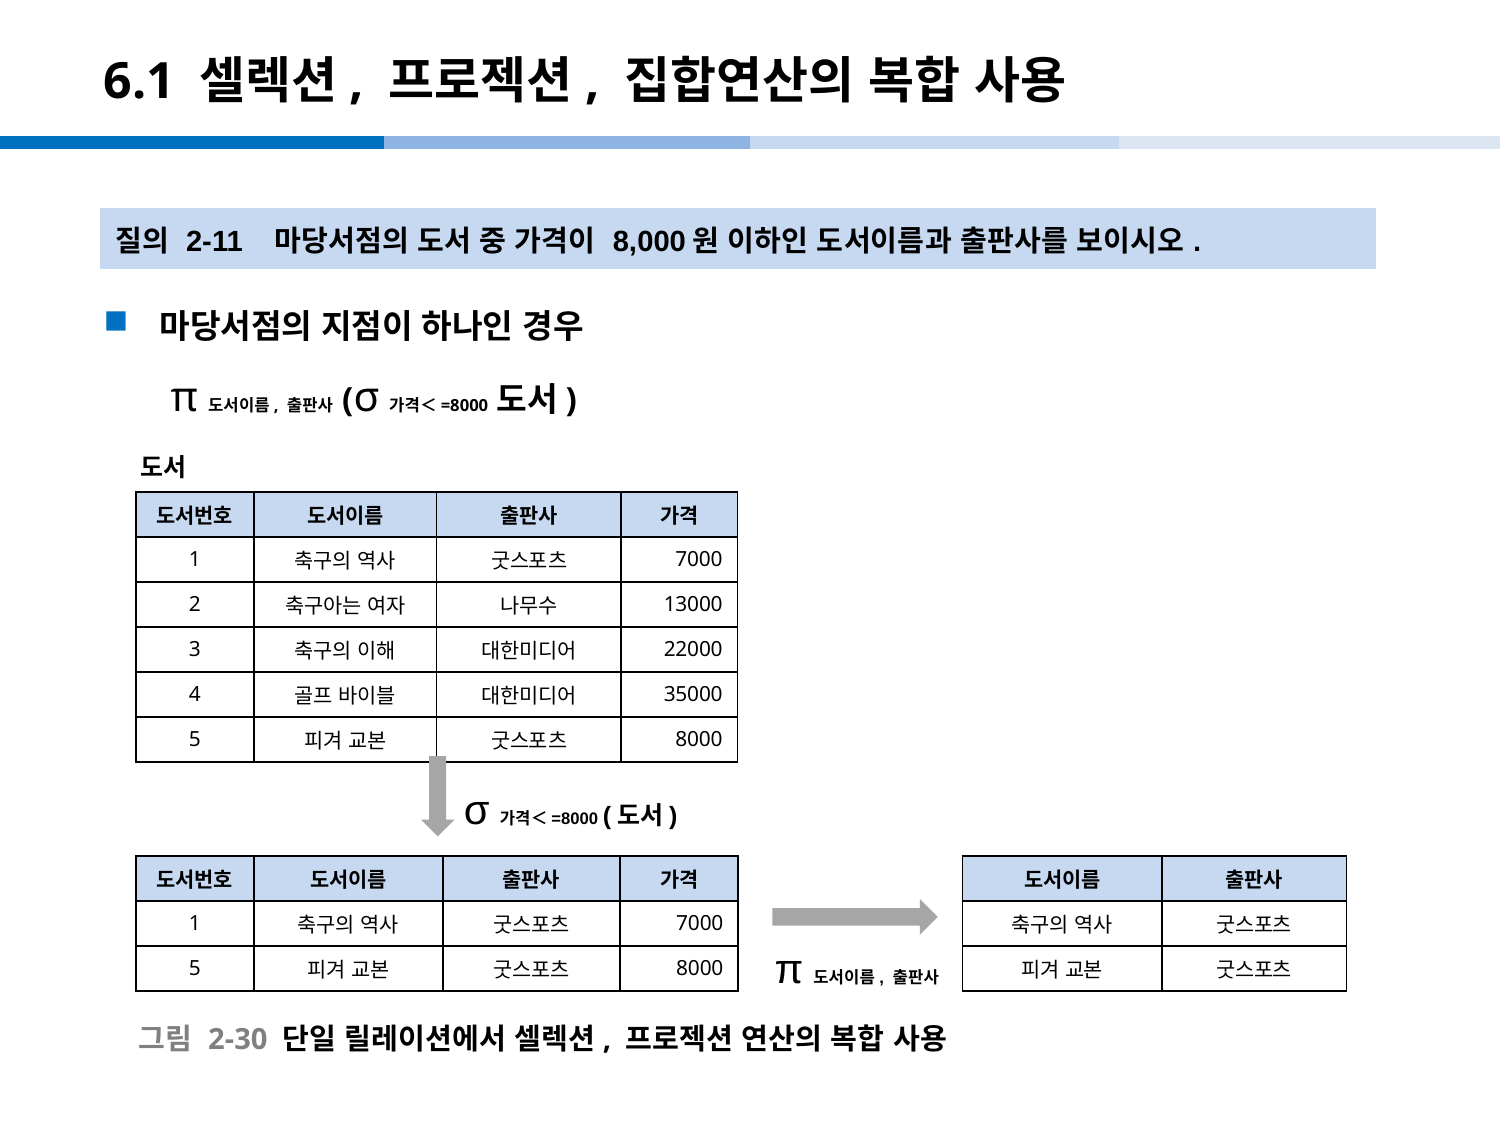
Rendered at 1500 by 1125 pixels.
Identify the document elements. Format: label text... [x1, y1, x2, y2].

table_cell 나무수 [437, 583, 620, 626]
table_cell 5 [137, 947, 253, 990]
table_cell 굿스포츠 [1163, 947, 1346, 990]
list 마당서점의 지점이 하나인 경우 π도서이름, 출판사 (σ가격＜=8000 도서) [88, 177, 1412, 1077]
table_cell 축구아는 여자 [255, 583, 436, 626]
table_header 도서이름 [255, 857, 442, 900]
text_box 그림 2-30 단일 릴레이션에서 셀렉션, 프로젝션 연산의 복합 사용 [123, 1018, 432, 1058]
table_header 가격 [622, 493, 737, 536]
text_box [770, 897, 940, 934]
table_cell 13000 [622, 583, 737, 626]
table_cell 22000 [622, 628, 737, 671]
table_header 가격 [621, 857, 737, 900]
table_cell 7000 [622, 538, 737, 581]
table_header 출판사 [1163, 857, 1346, 900]
table_cell 2 [137, 583, 253, 626]
text_box π도서이름, 출판사 [759, 934, 954, 999]
table_header 도서이름 [963, 857, 1161, 900]
table_cell 굿스포츠 [437, 718, 620, 761]
table_cell 굿스포츠 [444, 902, 619, 945]
table_header 도서번호 [137, 857, 253, 900]
table_cell 축구의 역사 [255, 538, 436, 581]
table_header 출판사 [444, 857, 619, 900]
table_cell 축구의 역사 [255, 902, 442, 945]
table_cell 굿스포츠 [1163, 902, 1346, 945]
table_cell 1 [137, 902, 253, 945]
table_header 질의 2-11 마당서점의 도서 중 가격이 8,000원 이하인 도서이름과 출판사를 보이시오. [100, 208, 1376, 269]
table_header 출판사 [437, 493, 620, 536]
table_header 도서번호 [137, 493, 253, 536]
table_cell 축구의 이해 [255, 628, 436, 671]
title 6.1 셀렉션, 프로젝션, 집합연산의 복합 사용 [88, 32, 1330, 124]
table_cell 축구의 역사 [963, 902, 1161, 945]
table_cell 대한미디어 [437, 673, 620, 716]
table_cell 8000 [622, 718, 737, 761]
table_cell 피겨 교본 [255, 718, 436, 761]
table_cell 피겨 교본 [255, 947, 442, 990]
table_cell 3 [137, 628, 253, 671]
table_cell 35000 [622, 673, 737, 716]
table_cell 굿스포츠 [444, 947, 619, 990]
table_cell 7000 [621, 902, 737, 945]
table_cell 1 [137, 538, 253, 581]
text_box [418, 754, 449, 839]
table_cell 8000 [621, 947, 737, 990]
table_cell 굿스포츠 [437, 538, 620, 581]
table_cell 피겨 교본 [963, 947, 1161, 990]
table_cell 4 [137, 673, 253, 716]
table_cell 대한미디어 [437, 628, 620, 671]
table_cell 5 [137, 718, 253, 761]
text_box σ가격＜=8000 (도서) [449, 775, 693, 840]
table_header 도서이름 [255, 493, 436, 536]
text_box 도서 [126, 444, 202, 490]
table_cell 골프 바이블 [255, 673, 436, 716]
